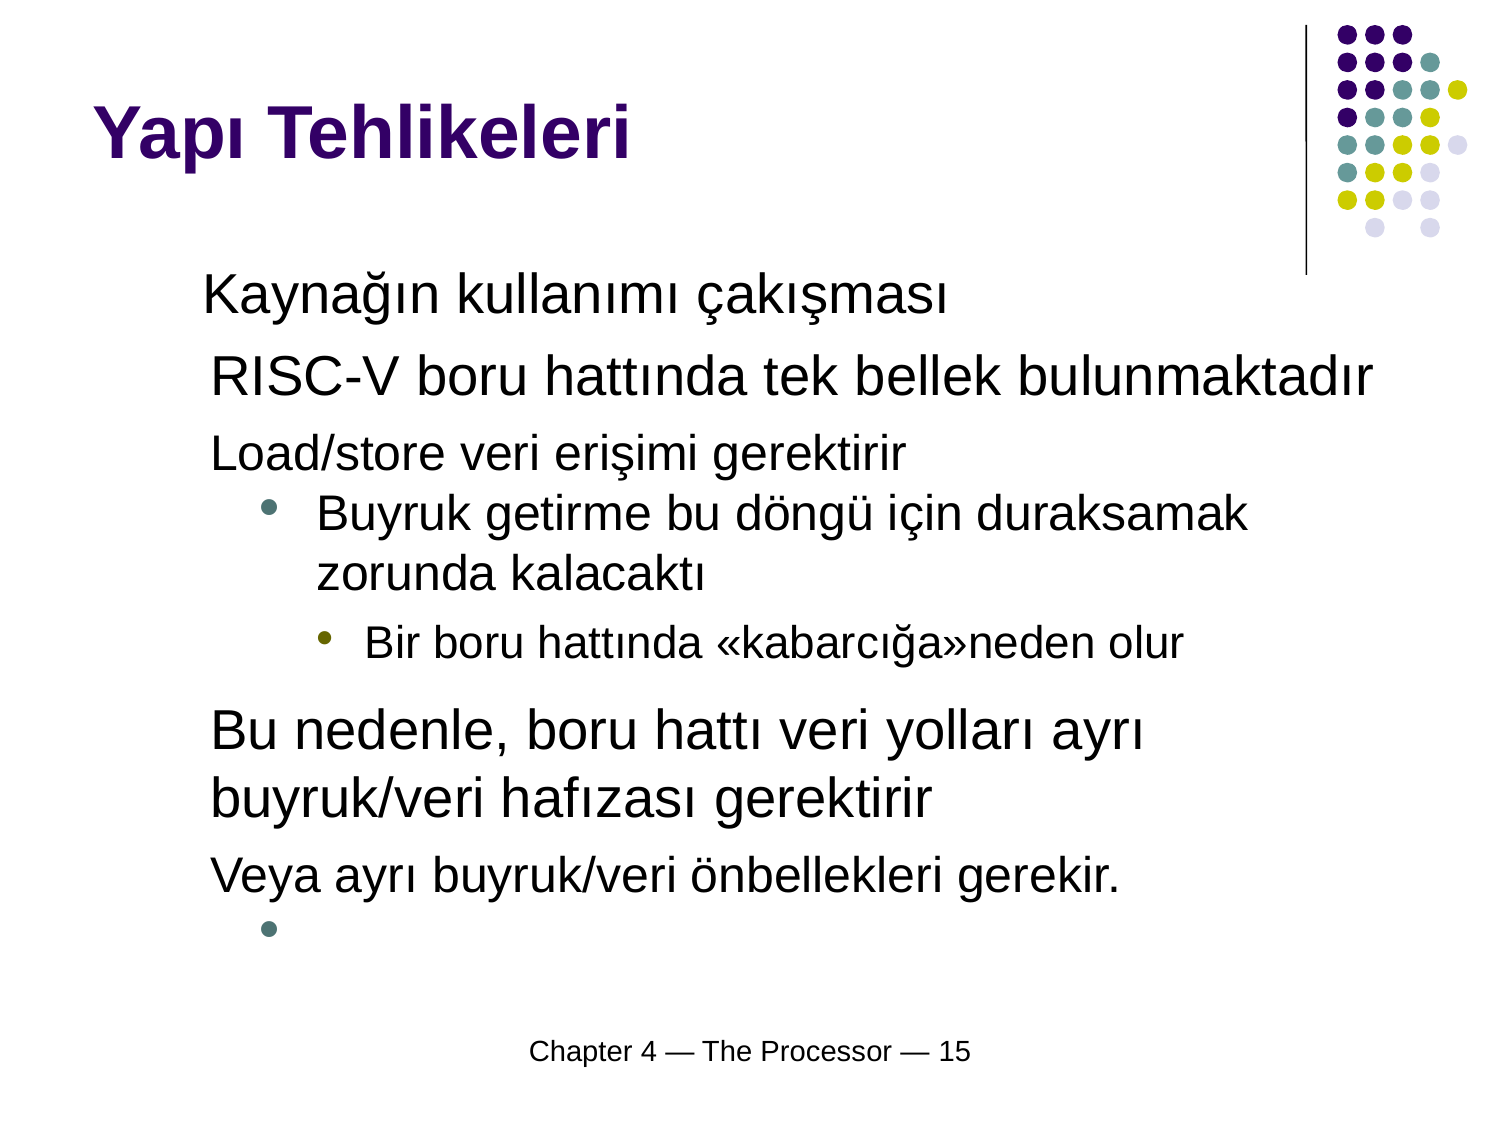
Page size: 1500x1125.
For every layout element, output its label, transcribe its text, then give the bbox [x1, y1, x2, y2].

list Kaynağın kullanımı çakışması RISC-V boru hattında tek bellek bulunmaktadır Load/store veri erişimi gerektirir Buyruk getirme bu döngü için duraksamak zorunda kalacaktı Bir boru hattında «kabarcığa»neden olur Bu nedenle, boru hattı veri yolları ayrı buyruk/veri hafızası gerektirir Veya ayrı buyruk/veri önbellekleri gerekir. [187, 249, 1400, 974]
title Yapı Tehlikeleri [77, 54, 1433, 181]
footer Chapter 4 — The Processor — 15 [512, 1025, 988, 1100]
